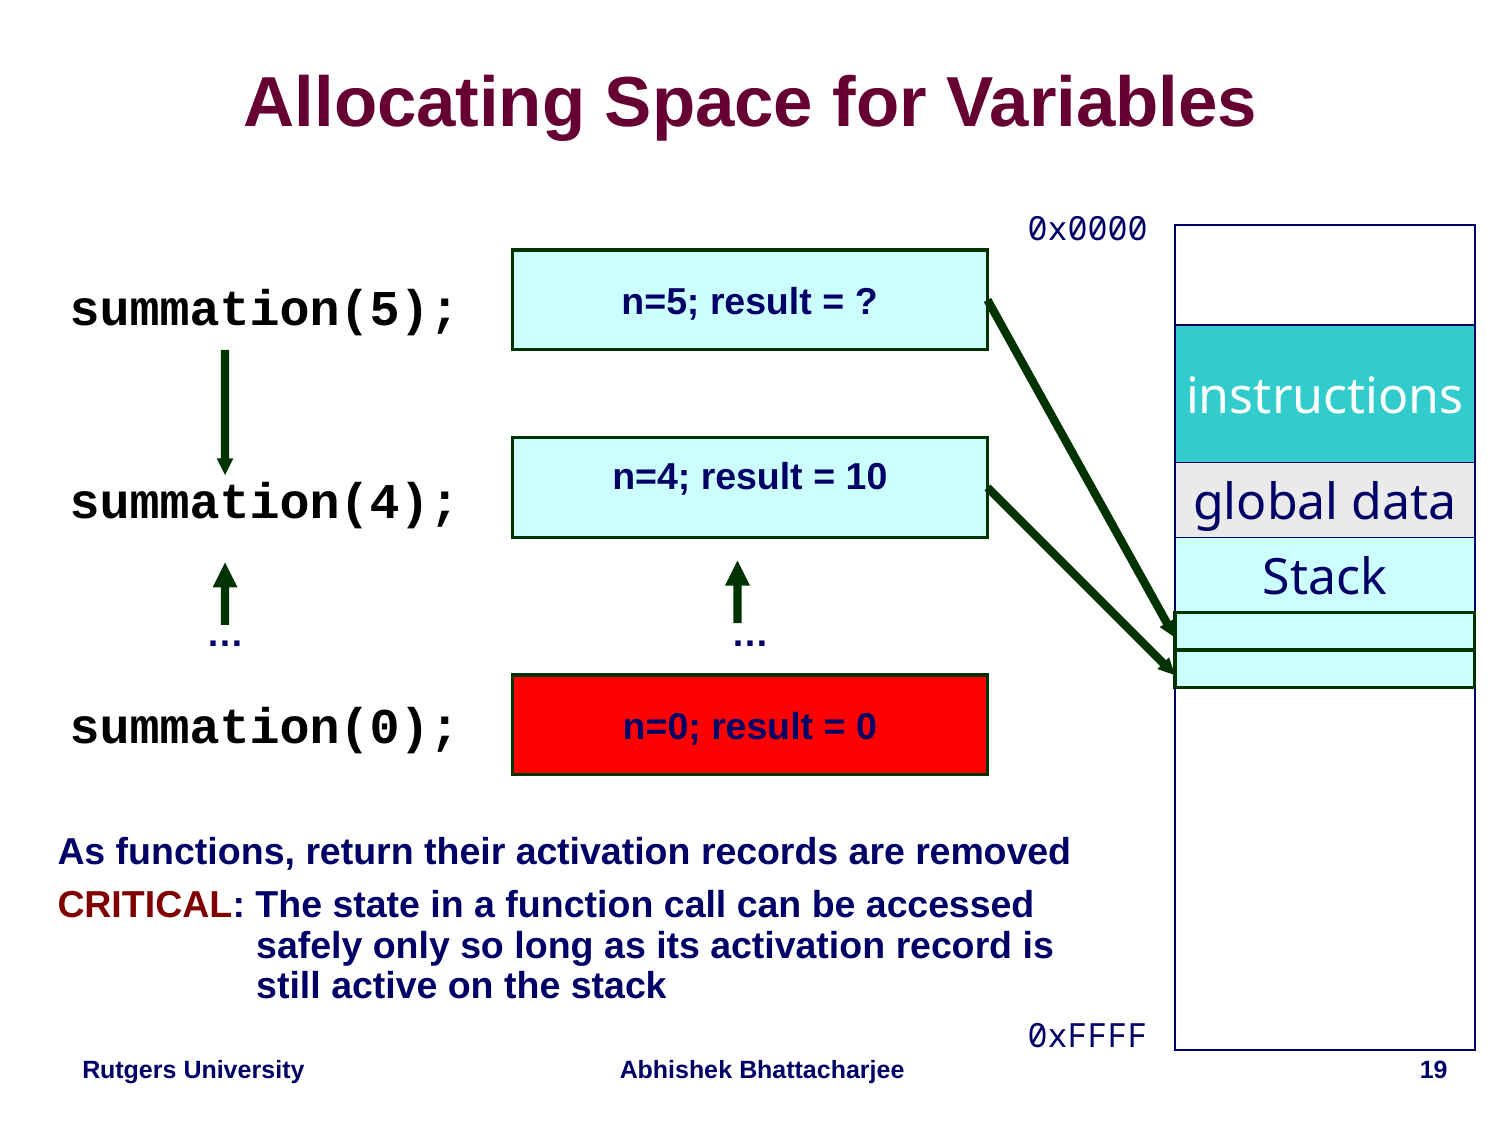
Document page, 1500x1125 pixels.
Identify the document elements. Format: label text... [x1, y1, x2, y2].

text_box instructions [1174, 324, 1475, 462]
text_box [1174, 650, 1475, 688]
text_box [1174, 688, 1475, 1050]
text_box summation(5); [62, 274, 468, 344]
text_box [512, 249, 988, 350]
text_box [1174, 612, 1475, 650]
text_box n=4; result = 10 [599, 450, 900, 506]
text_box … [137, 606, 313, 662]
text_box 0x0000 [1012, 199, 1163, 255]
text_box [731, 560, 744, 624]
text_box [218, 562, 232, 625]
title Allocating Space for Variables [46, 40, 1456, 169]
text_box global data [1174, 462, 1475, 537]
text_box As functions, return their activation records are removed CRITICAL: The state in a function call can be accessed safely only so long as its activation record is still active on the stack [50, 824, 1125, 1014]
text_box … [662, 606, 838, 662]
text_box [987, 487, 1174, 675]
text_box n=5; result = ? [599, 275, 900, 331]
text_box summation(4); [62, 468, 468, 538]
text_box summation(0); [62, 693, 468, 763]
text_box Stack [1174, 537, 1475, 612]
text_box [512, 675, 988, 775]
text_box n=0; result = 0 [599, 699, 900, 756]
text_box [1174, 224, 1475, 324]
text_box [512, 437, 988, 538]
text_box [987, 299, 1174, 637]
text_box 0xFFFF [1012, 1007, 1163, 1062]
